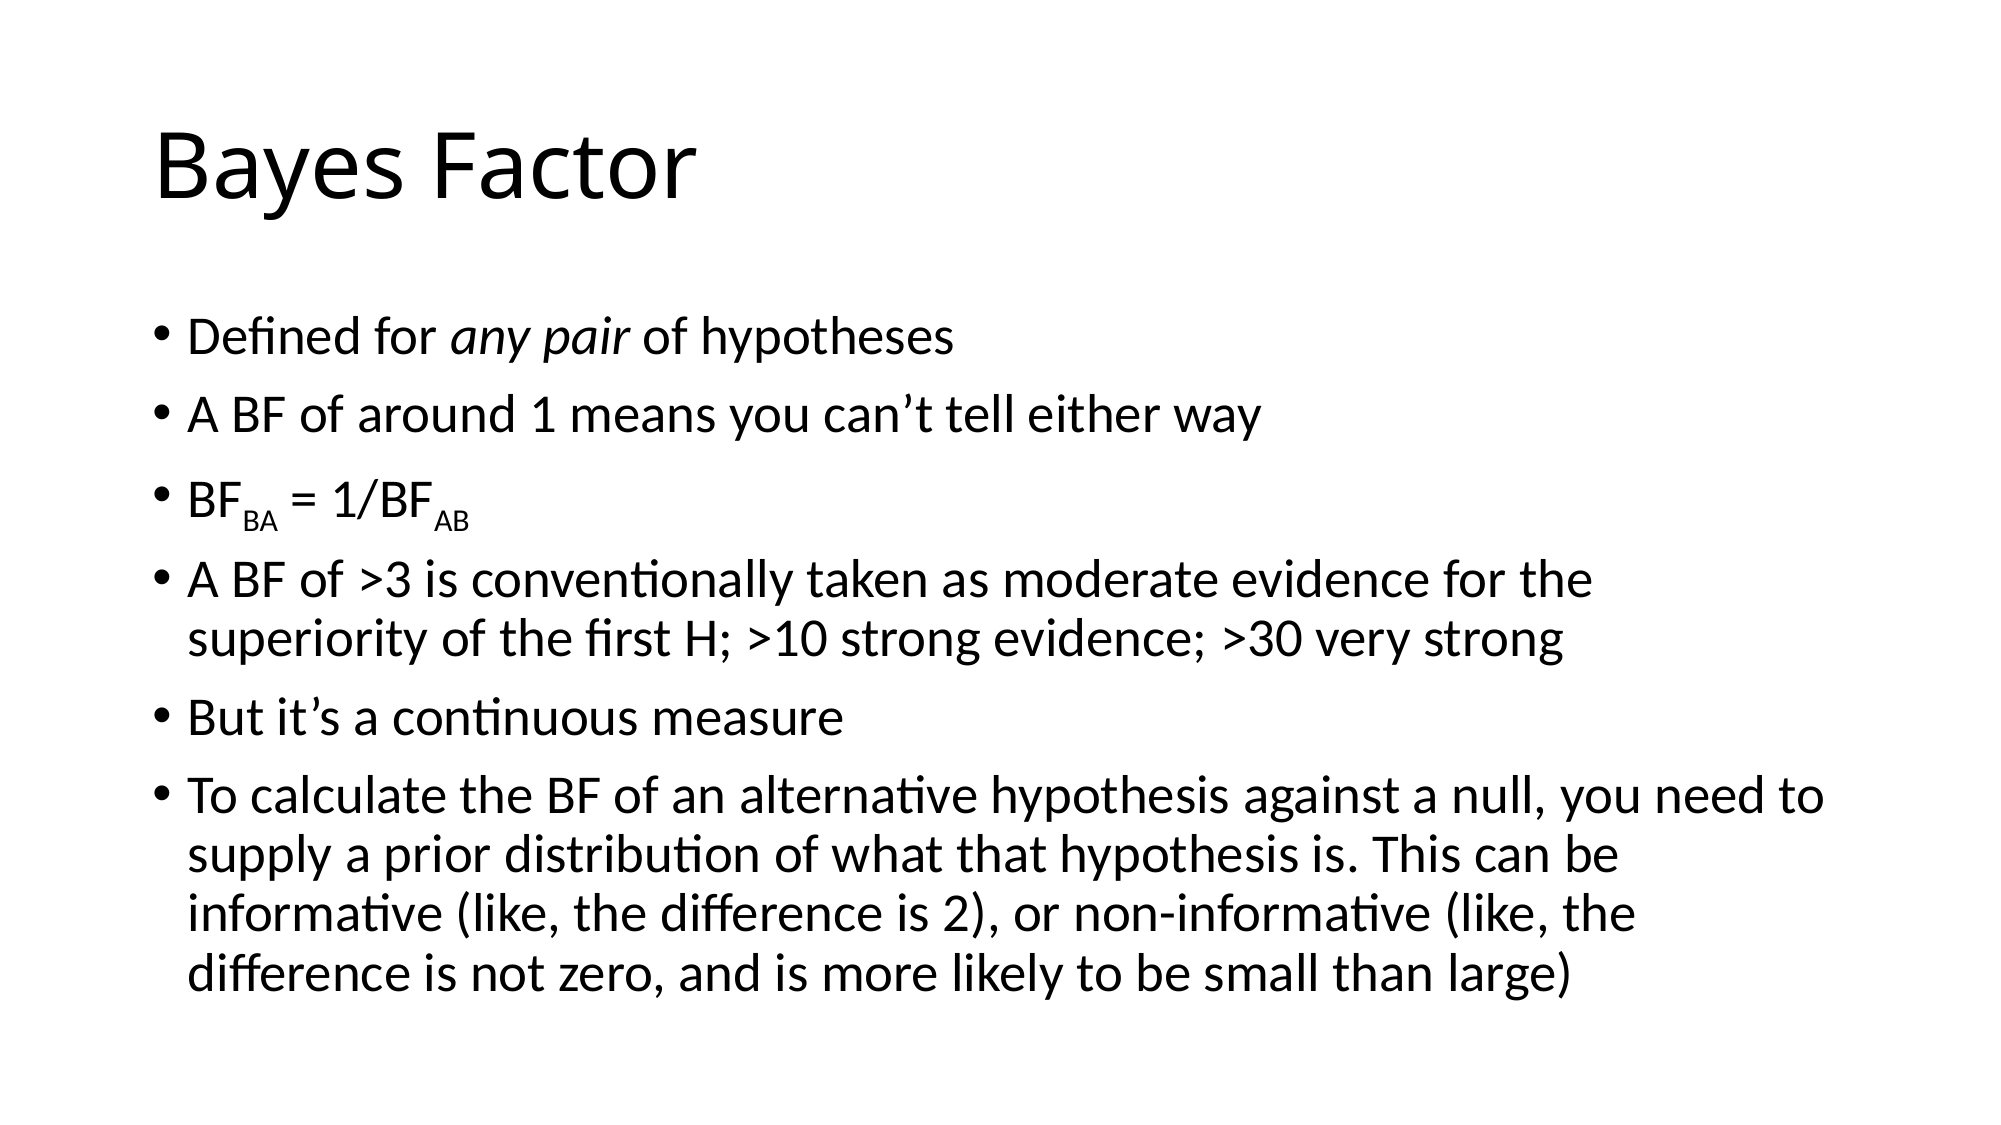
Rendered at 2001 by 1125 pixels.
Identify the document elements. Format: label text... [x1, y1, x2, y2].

list Defined for any pair of hypotheses A BF of around 1 means you can’t tell either way BFBA = 1/BFAB A BF of >3 is conventionally taken as moderate evidence for the superiority of the first H; >10 strong evidence; >30 very strong But it’s a continuous measure To calculate the BF of an alternative hypothesis against a null, you need to supply a prior distribution of what that hypothesis is. This can be informative (like, the difference is 2), or non-informative (like, the difference is not zero, and is more likely to be small than large) [137, 299, 1863, 1014]
title Bayes Factor [137, 59, 1863, 278]
